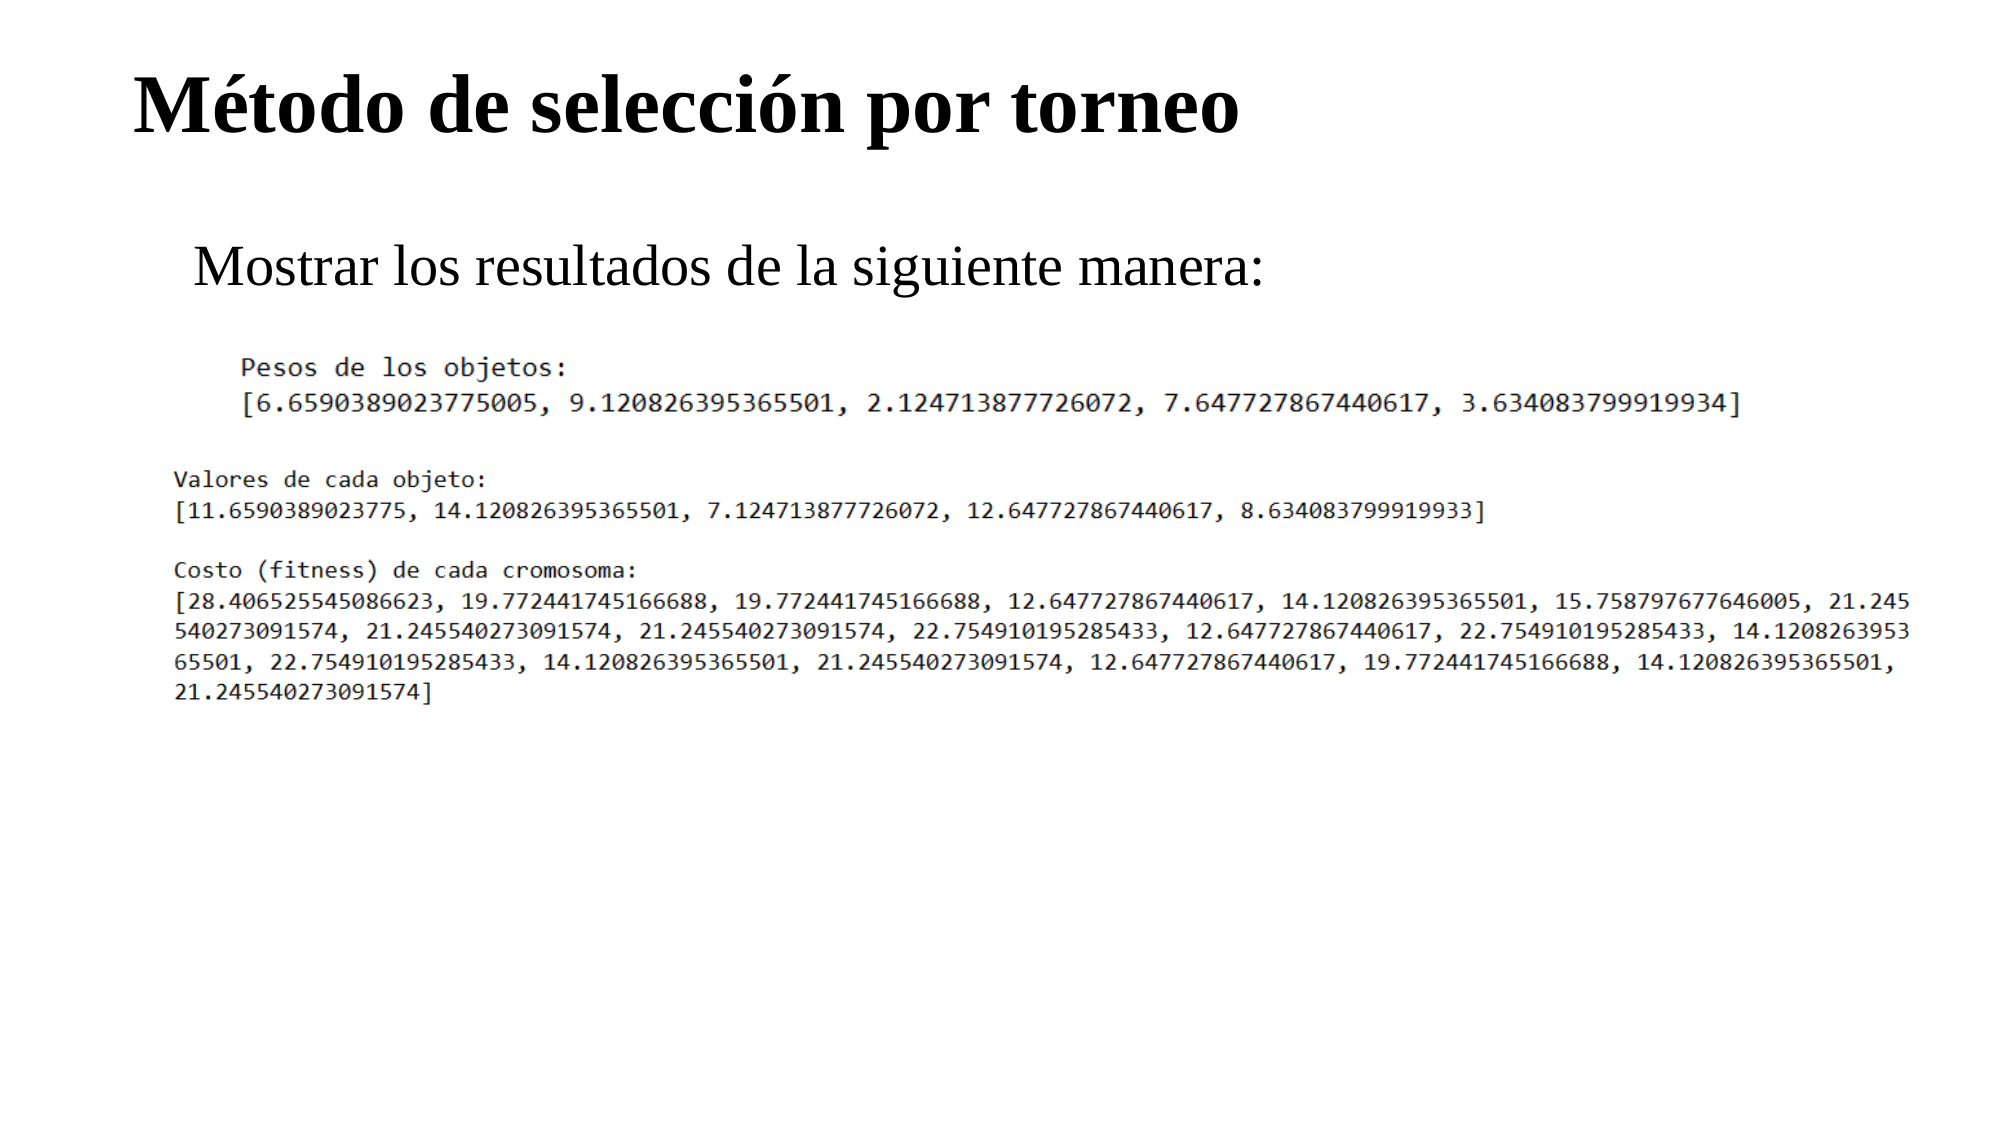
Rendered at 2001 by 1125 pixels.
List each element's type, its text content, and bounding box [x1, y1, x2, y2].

picture [220, 335, 1759, 428]
text_box Mostrar los resultados de la siguiente manera: [104, 219, 1880, 375]
picture [165, 460, 1922, 719]
list Método de selección por torneo [118, 53, 1880, 169]
